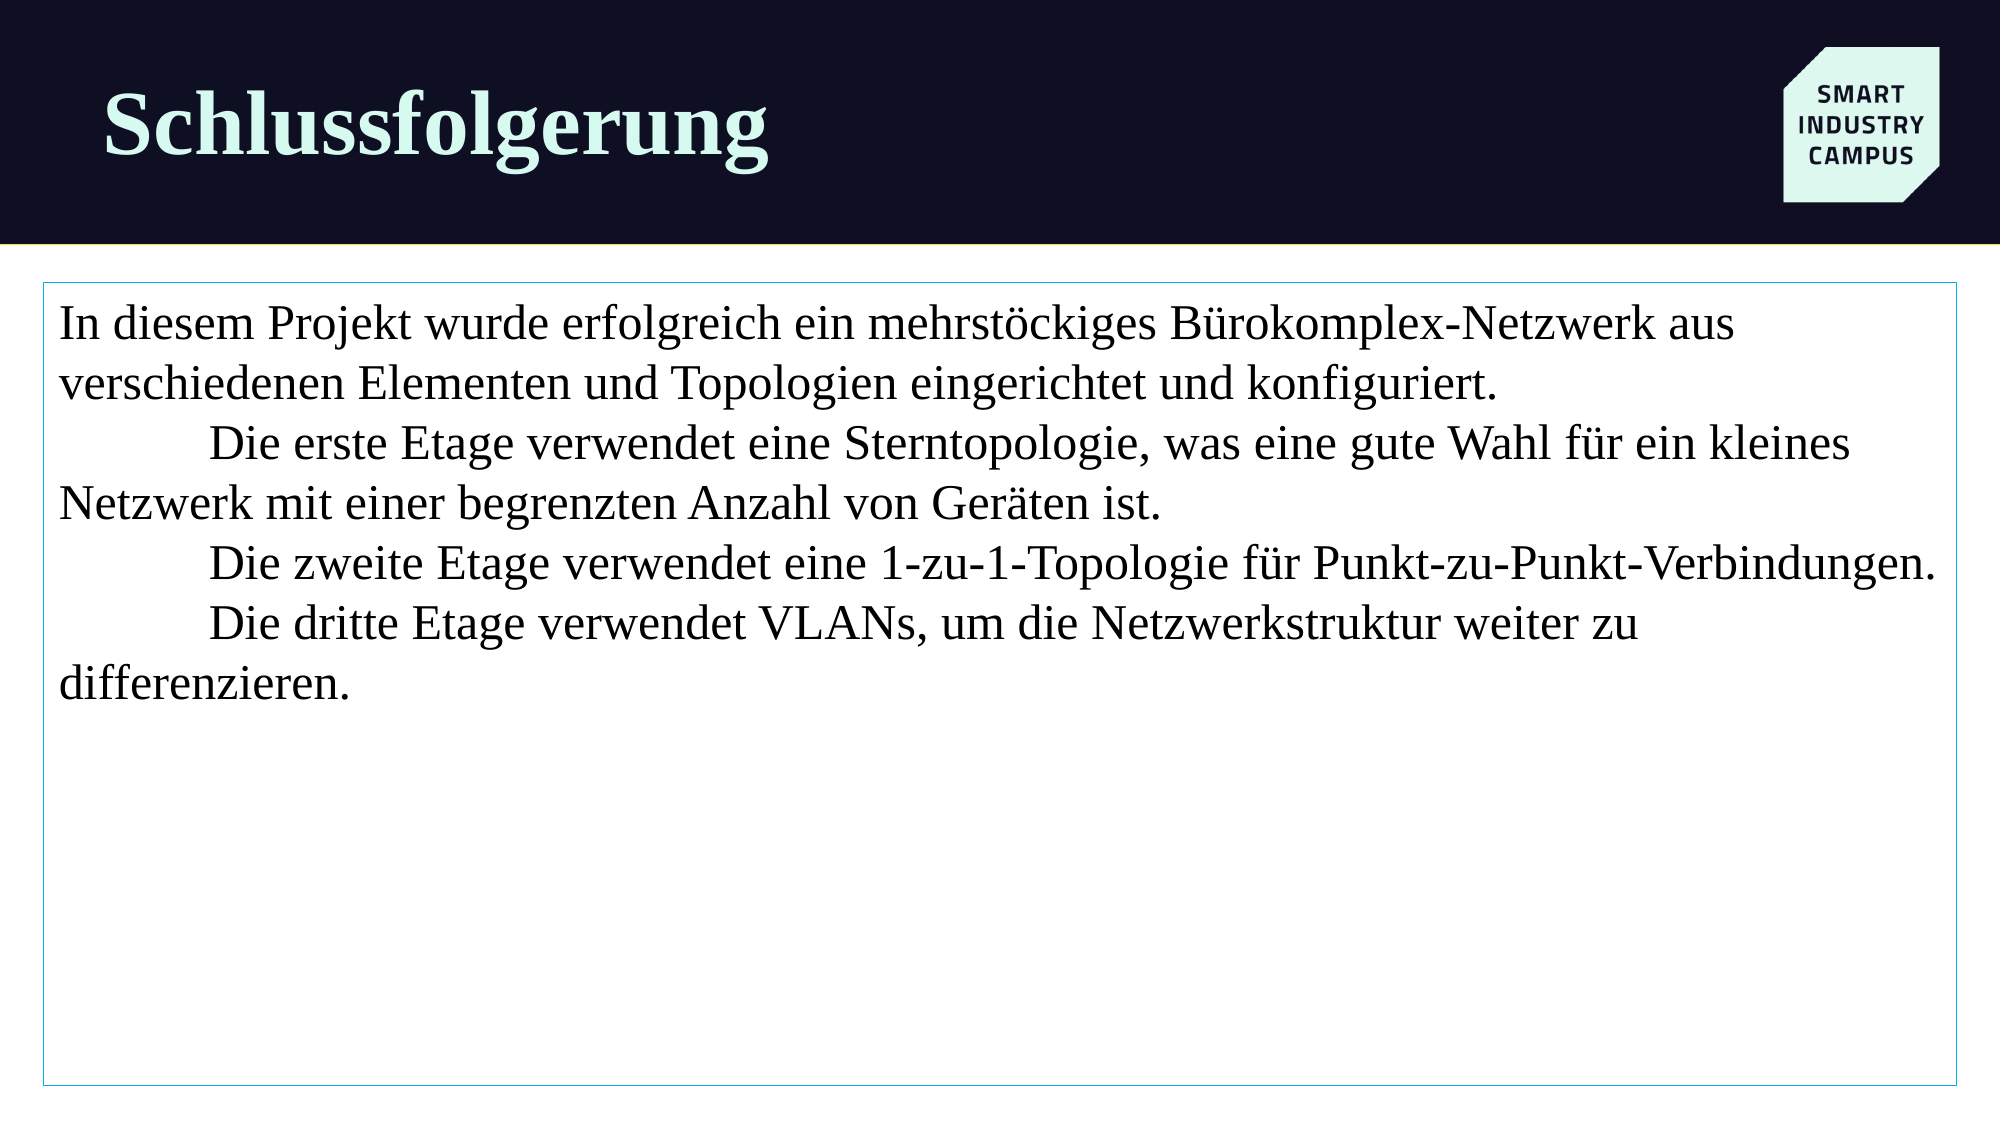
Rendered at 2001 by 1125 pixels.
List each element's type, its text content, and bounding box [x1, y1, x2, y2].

text_box [0, 0, 2000, 245]
picture [1758, 21, 1972, 225]
text_box In diesem Projekt wurde erfolgreich ein mehrstöckiges Bürokomplex-Netzwerk aus verschiedenen Elementen und Topologien eingerichtet und konfiguriert. Die erste Etage verwendet eine Sterntopologie, was eine gute Wahl für ein kleines Netzwerk mit einer begrenzten Anzahl von Geräten ist. Die zweite Etage verwendet eine 1-zu-1-Topologie für Punkt-zu-Punkt-Verbindungen. Die dritte Etage verwendet VLANs, um die Netzwerkstruktur weiter zu differenzieren. [43, 282, 1957, 1086]
title Schlussfolgerung [87, 15, 1758, 234]
